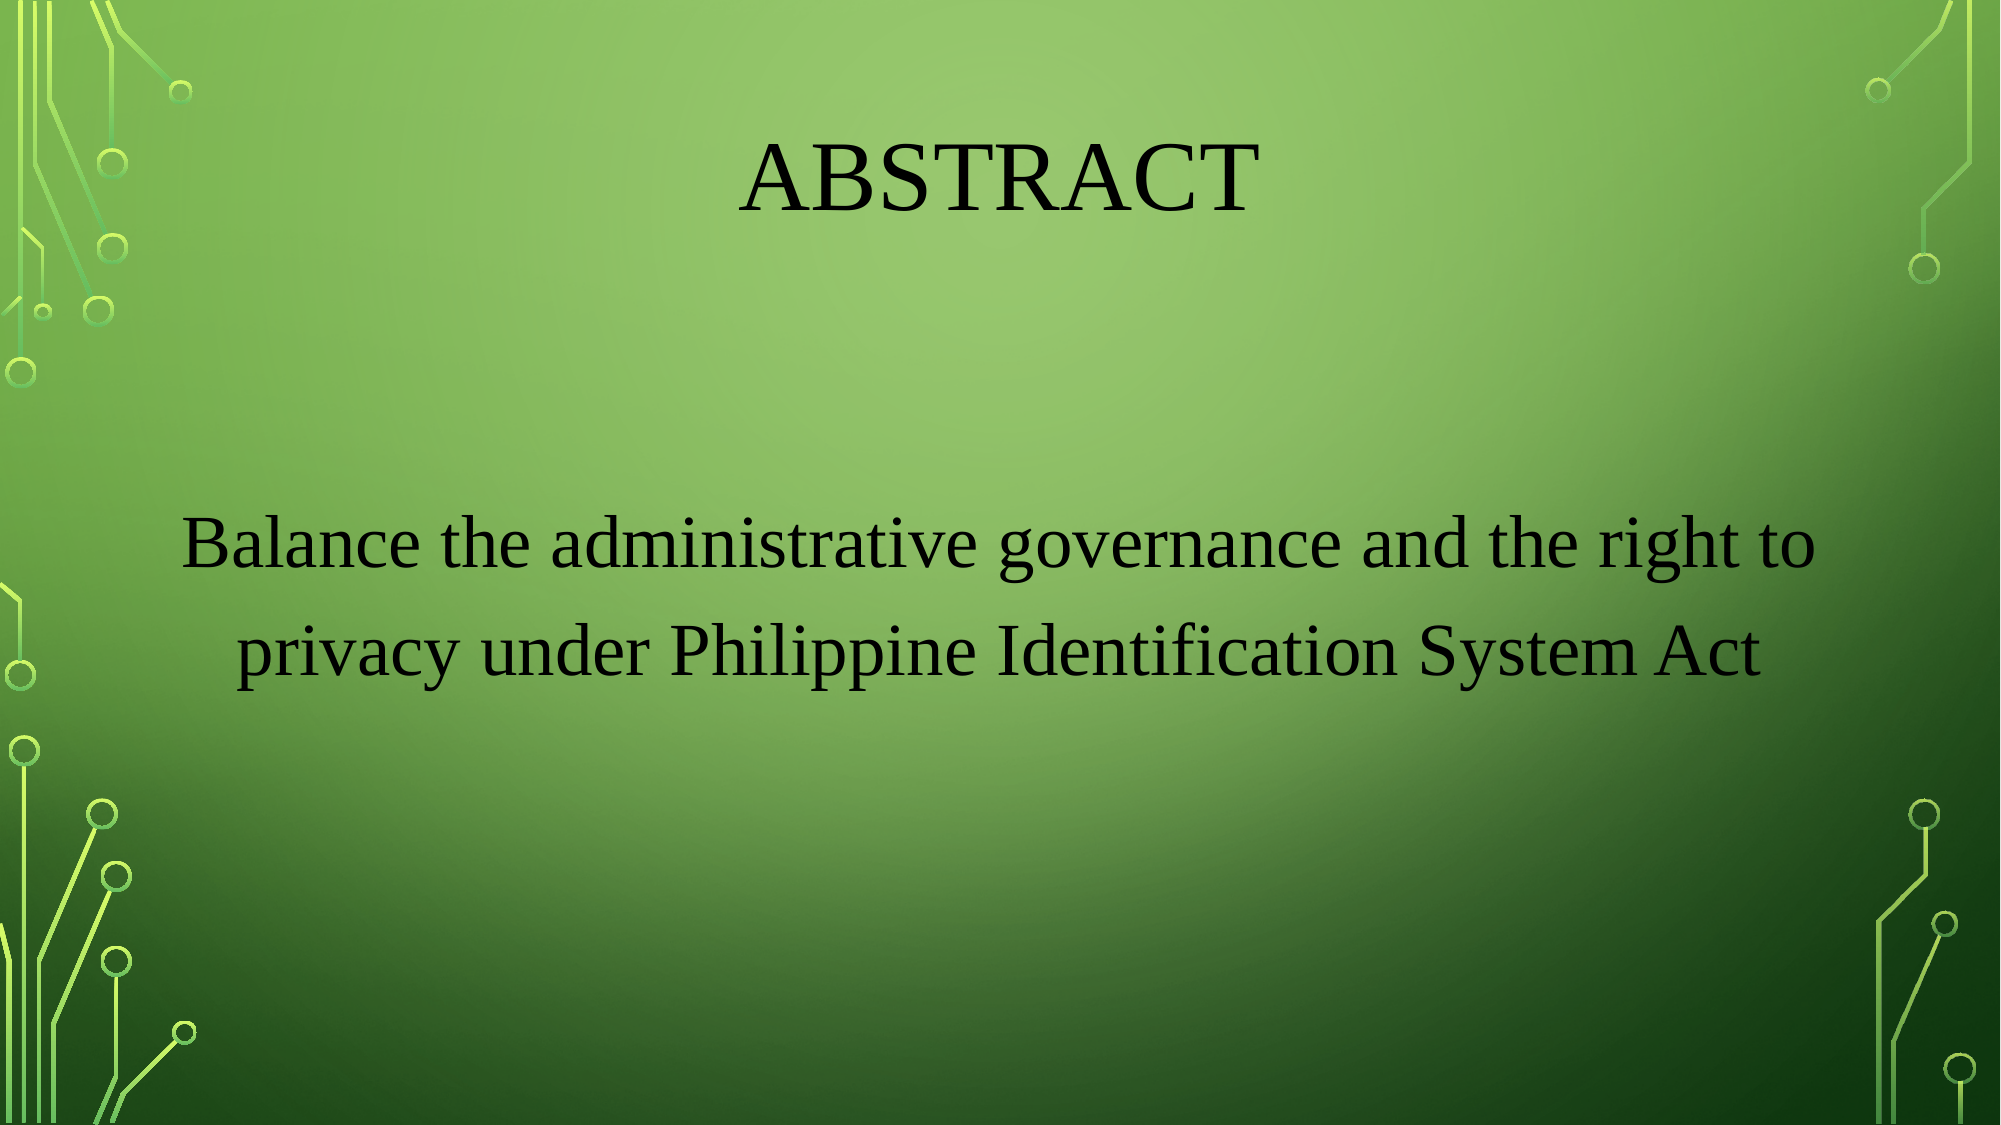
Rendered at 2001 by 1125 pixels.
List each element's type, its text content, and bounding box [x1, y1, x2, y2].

list Balance the administrative governance and the right to privacy under Philippine Identification System Act [94, 293, 1905, 1125]
title ABSTRACT [187, 101, 1813, 293]
